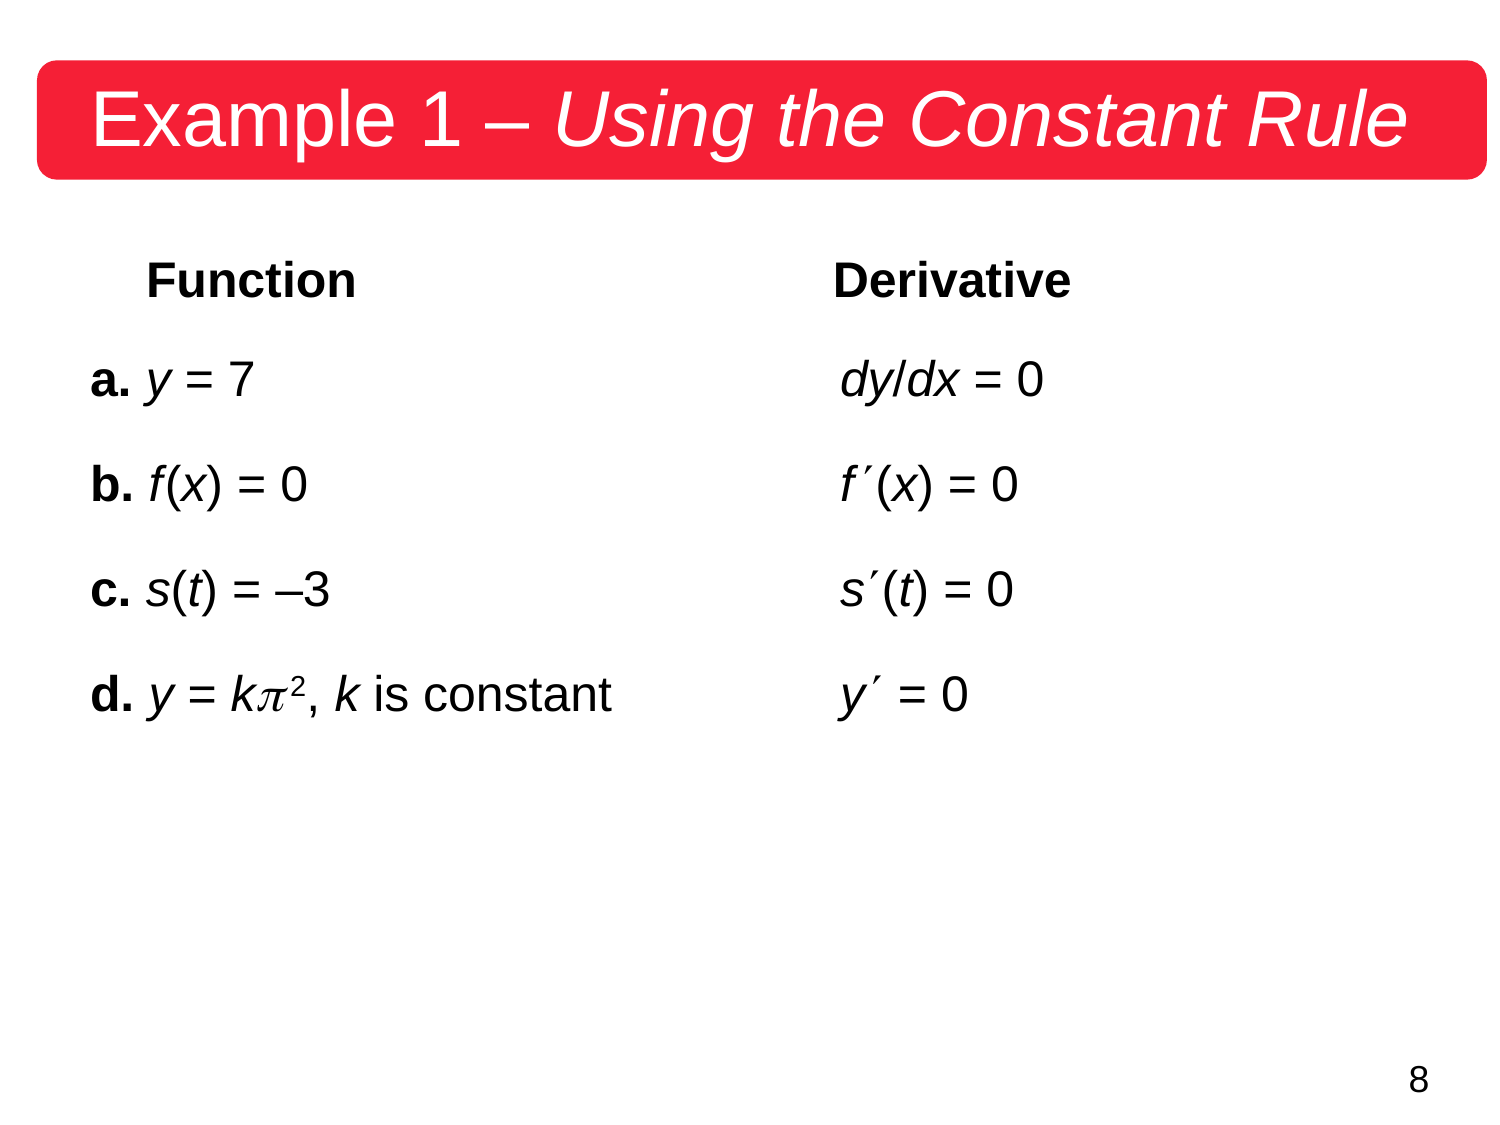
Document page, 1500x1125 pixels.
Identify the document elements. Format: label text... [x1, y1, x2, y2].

list Function Derivative a. y = 7 dy/dx = 0 b. f (x) = 0 f (x) = 0 c. s(t) = –3 s(t) = 0 d. y = k 2, k is constant y  = 0 [74, 239, 1426, 1076]
title Example 1 – Using the Constant Rule [74, 56, 1439, 173]
